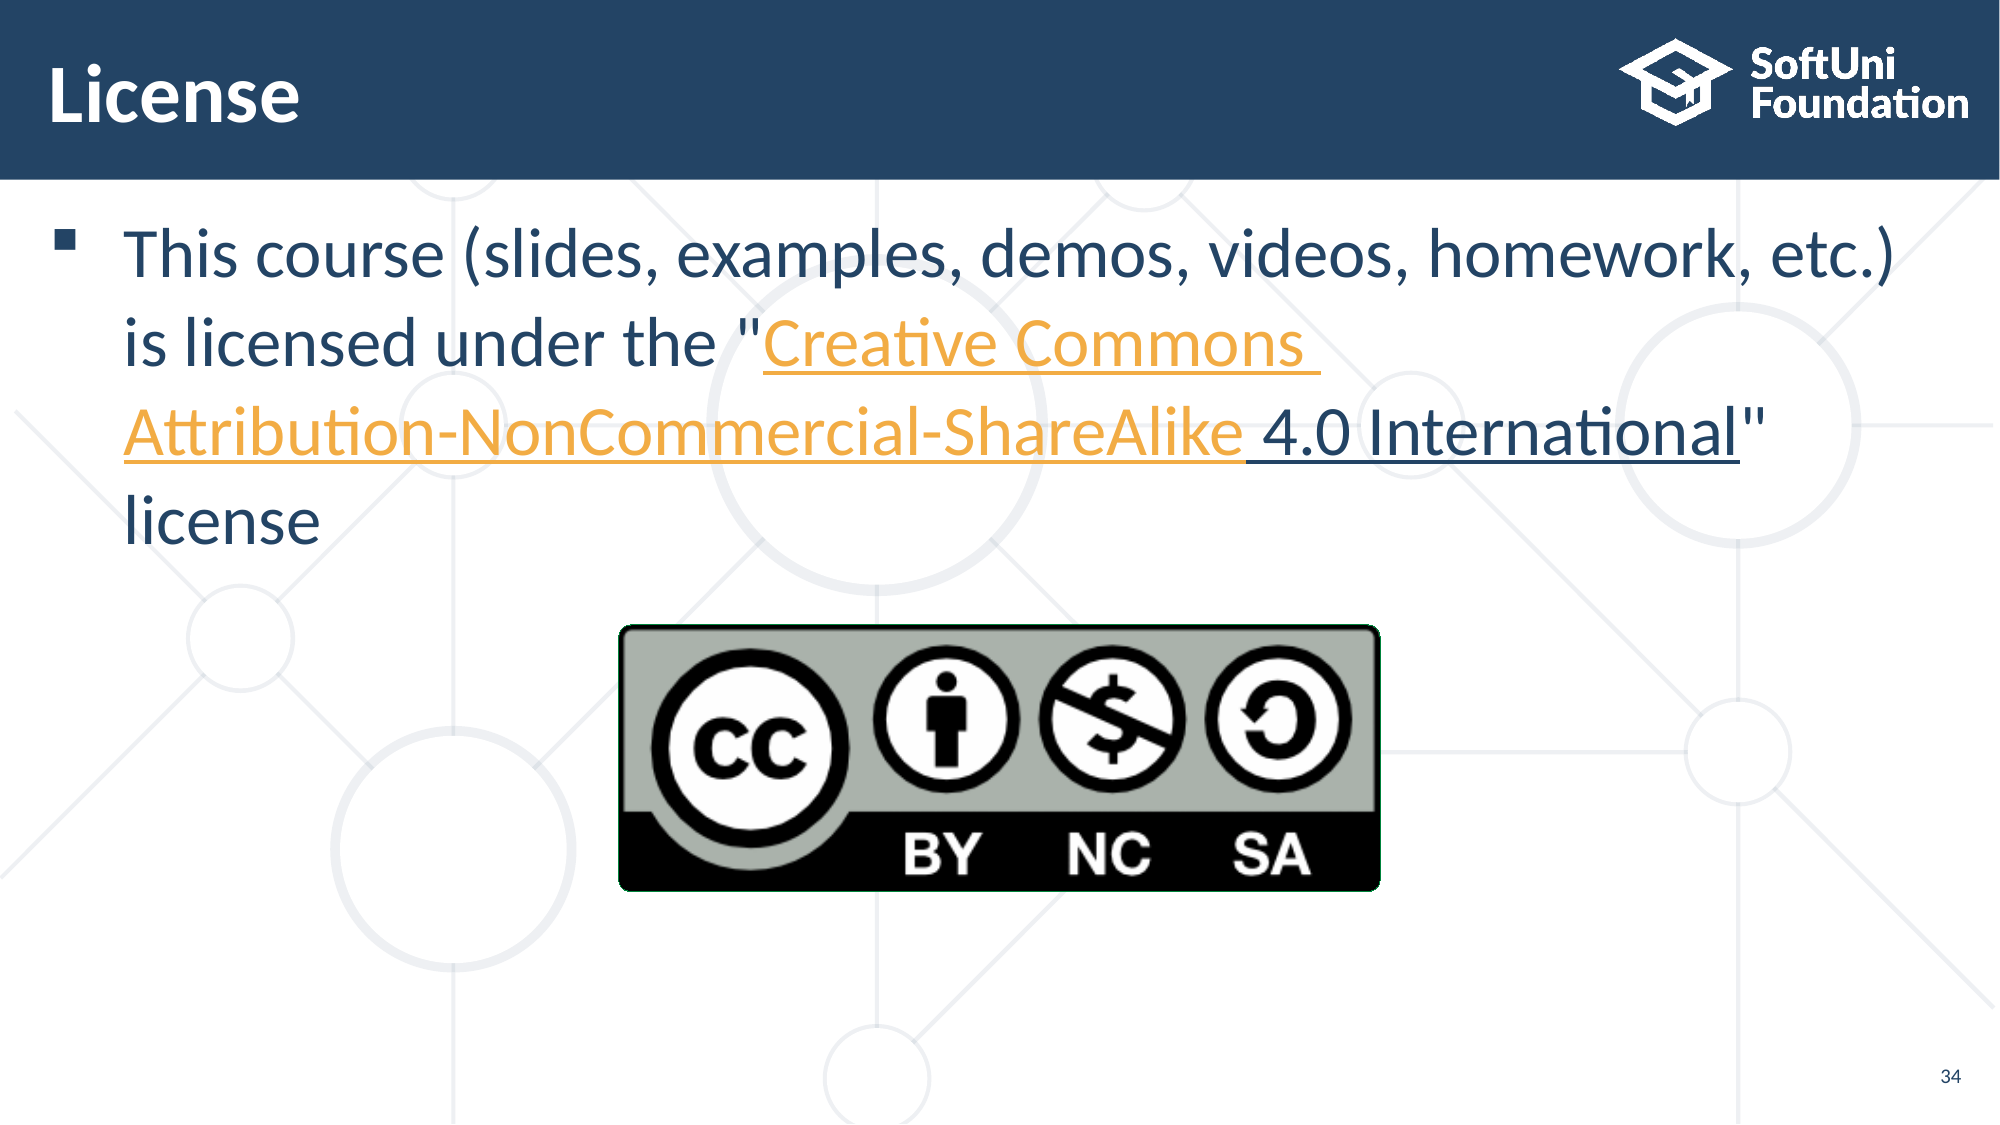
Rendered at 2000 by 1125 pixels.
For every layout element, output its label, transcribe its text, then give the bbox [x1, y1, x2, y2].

list This course (slides, examples, demos, videos, homework, etc.) is licensed under the "Creative Commons Attribution-NonCommercial-ShareAlike 4.0 International" license [31, 196, 1970, 1050]
picture [1618, 38, 1968, 126]
title License [31, 16, 1591, 162]
picture [618, 624, 1381, 892]
slide_number 34 [1896, 1049, 1968, 1101]
